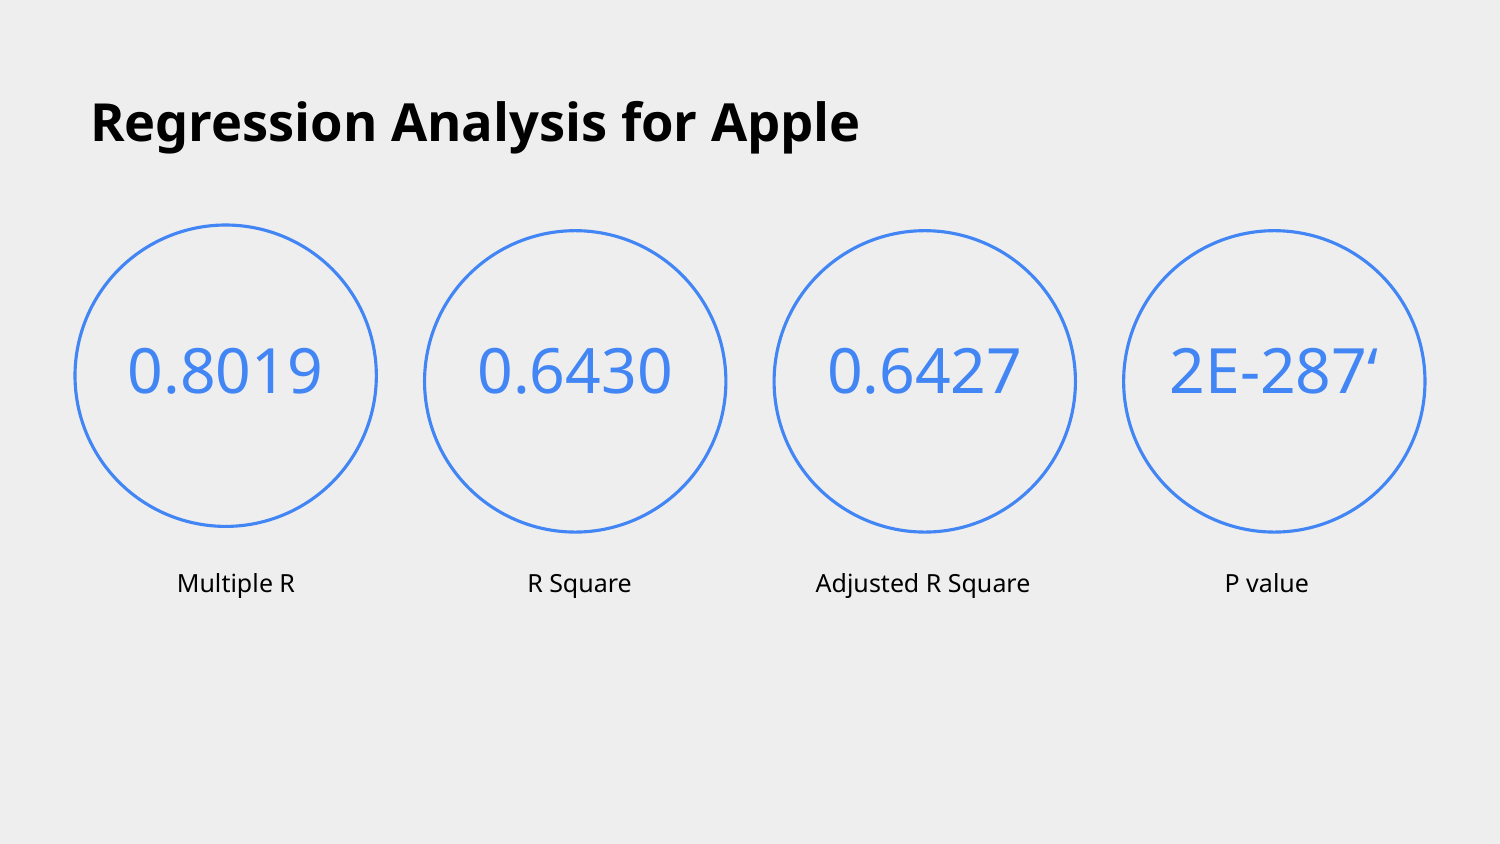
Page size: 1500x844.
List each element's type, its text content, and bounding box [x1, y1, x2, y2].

text_box R Square [439, 550, 720, 776]
text_box [441, 451, 709, 533]
text_box 2E-287‘ [1123, 301, 1425, 451]
text_box [791, 451, 1059, 533]
text_box [1140, 451, 1408, 533]
text_box [447, 230, 703, 301]
text_box [1146, 230, 1402, 301]
text_box [95, 451, 357, 527]
text_box [94, 225, 357, 301]
text_box 0.6427 [774, 301, 1076, 451]
text_box 0.8019 [75, 301, 377, 451]
text_box 0.6430 [424, 301, 726, 451]
title Regression Analysis for Apple [75, 72, 1425, 167]
text_box Adjusted R Square [782, 550, 1064, 776]
text_box [797, 230, 1053, 301]
text_box Multiple R [95, 550, 377, 776]
text_box P value [1126, 550, 1408, 776]
